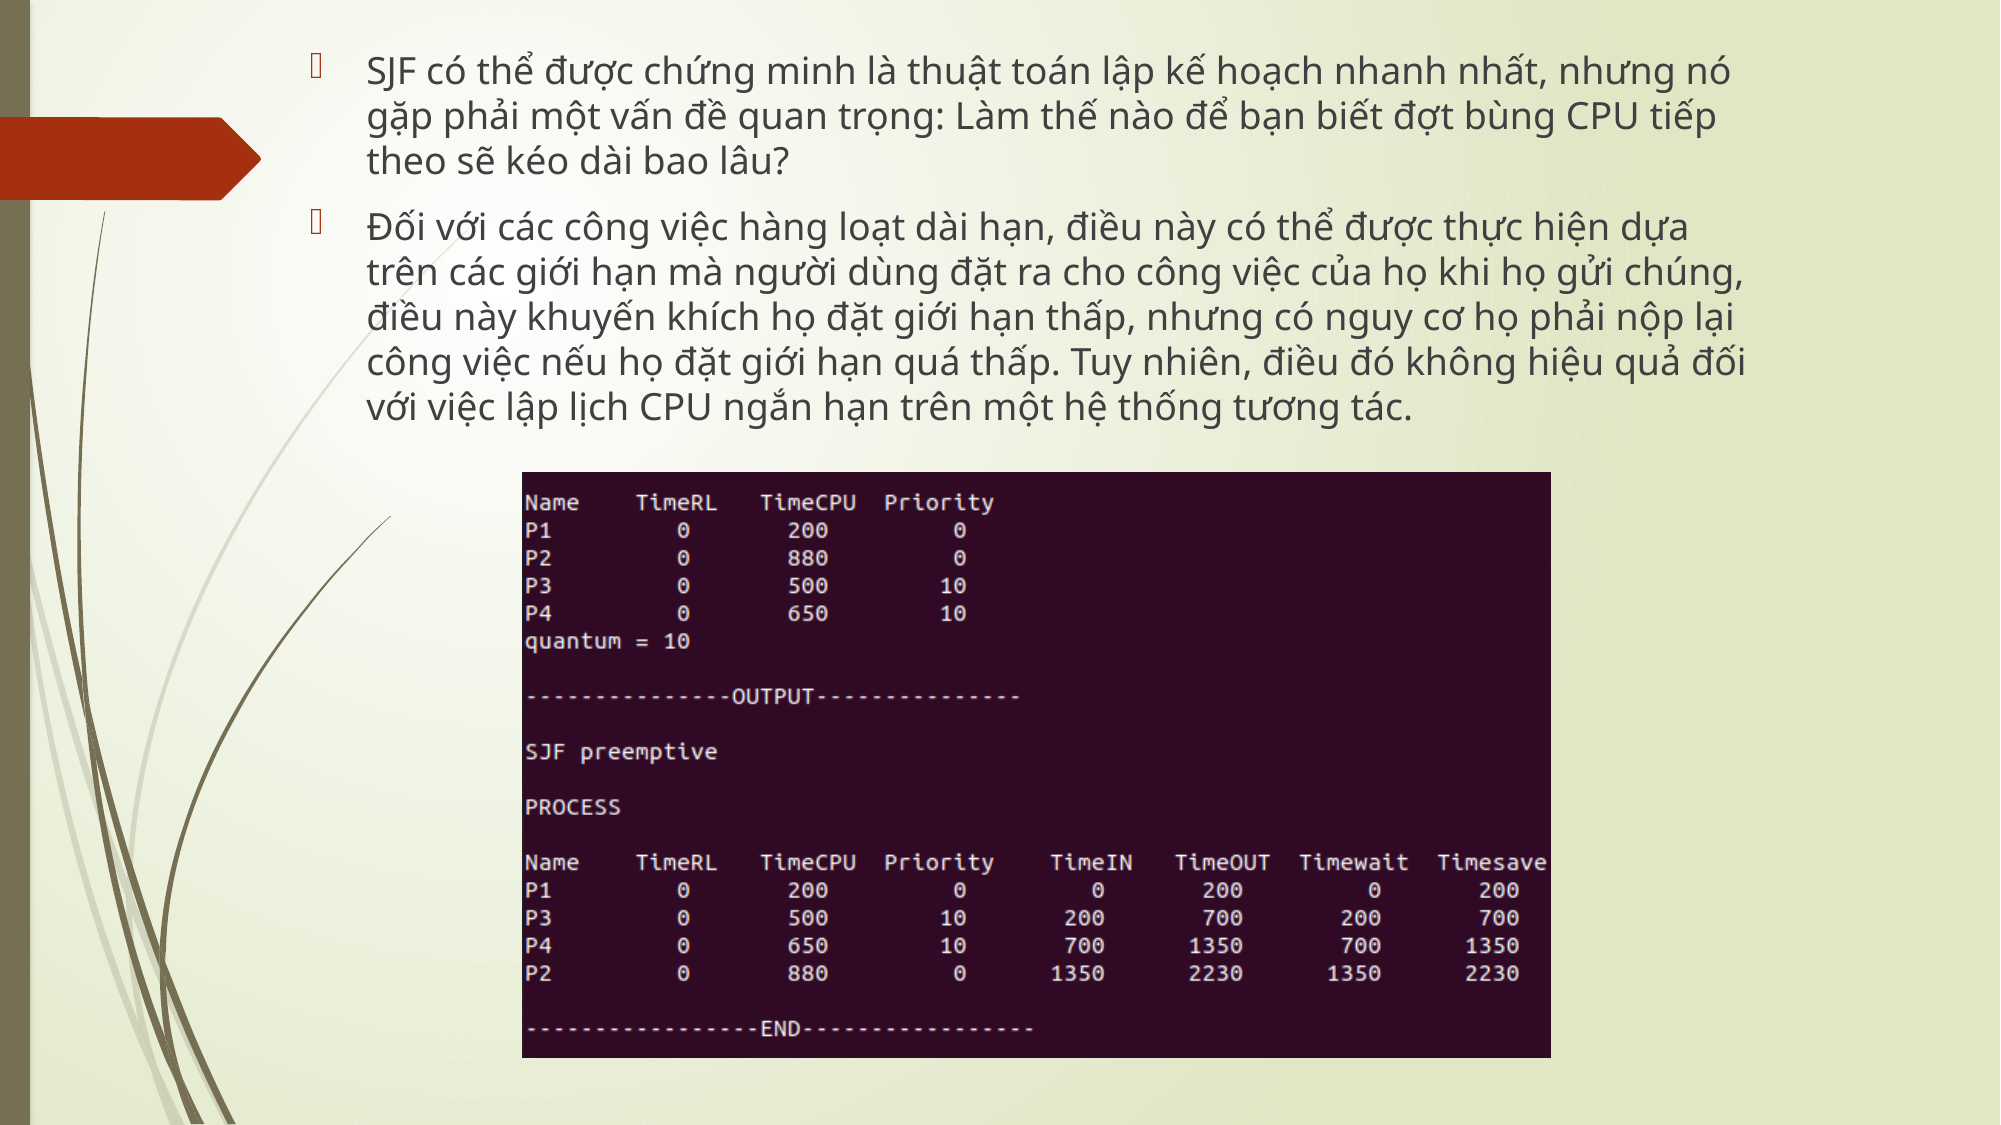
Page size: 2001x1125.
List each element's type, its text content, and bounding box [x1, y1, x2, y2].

list SJF có thể được chứng minh là thuật toán lập kế hoạch nhanh nhất, nhưng nó gặp phải một vấn đề quan trọng: Làm thế nào để bạn biết đợt bùng CPU tiếp theo sẽ kéo dài bao lâu? Đối với các công việc hàng loạt dài hạn, điều này có thể được thực hiện dựa trên các giới hạn mà người dùng đặt ra cho công việc của họ khi họ gửi chúng, điều này khuyến khích họ đặt giới hạn thấp, nhưng có nguy cơ họ phải nộp lại công việc nếu họ đặt giới hạn quá thấp. Tuy nhiên, điều đó không hiệu quả đối với việc lập lịch CPU ngắn hạn trên một hệ thống tương tác. [294, 39, 1788, 1086]
picture [522, 472, 1552, 1058]
